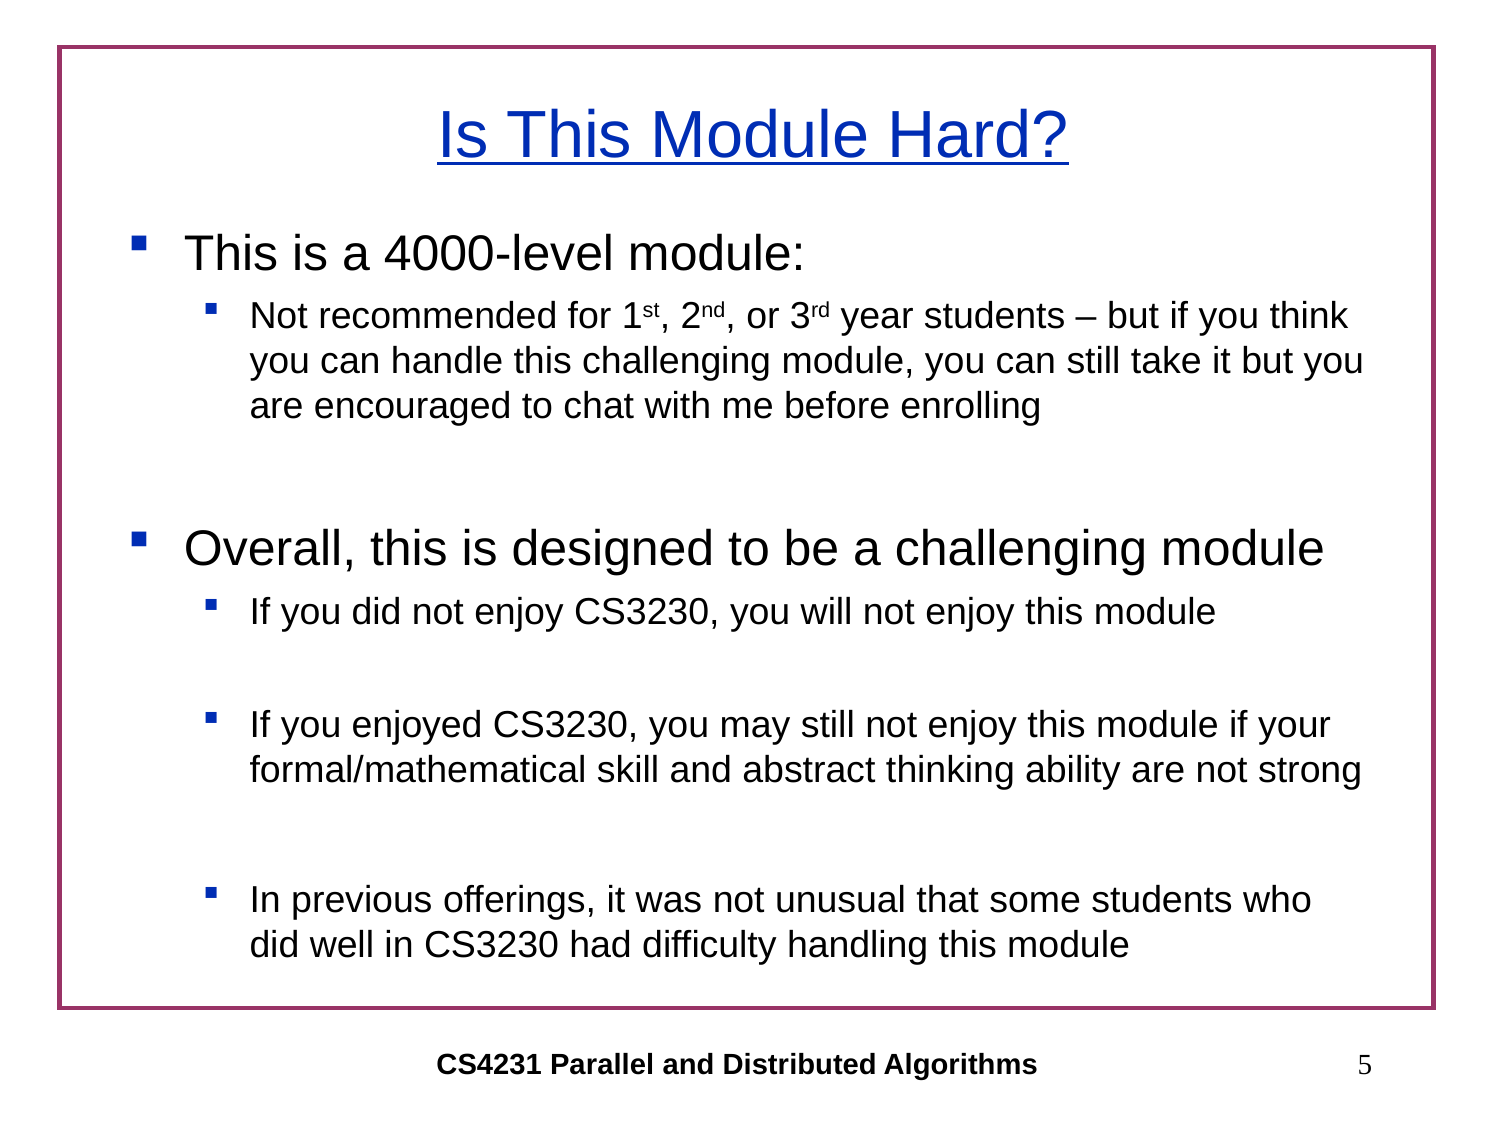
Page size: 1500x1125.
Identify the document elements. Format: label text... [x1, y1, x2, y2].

slide_number 5 [1074, 1024, 1388, 1101]
list This is a 4000-level module: Not recommended for 1st, 2nd, or 3rd year students – but if you think you can handle this challenging module, you can still take it but you are encouraged to chat with me before enrolling Overall, this is designed to be a challenging module If you did not enjoy CS3230, you will not enjoy this module If you enjoyed CS3230, you may still not enjoy this module if your formal/mathematical skill and abstract thinking ability are not strong In previous offerings, it was not unusual that some students who did well in CS3230 had difficulty handling this module [112, 212, 1388, 991]
title Is This Module Hard? [115, 62, 1392, 201]
footer CS4231 Parallel and Distributed Algorithms [212, 1024, 1074, 1101]
